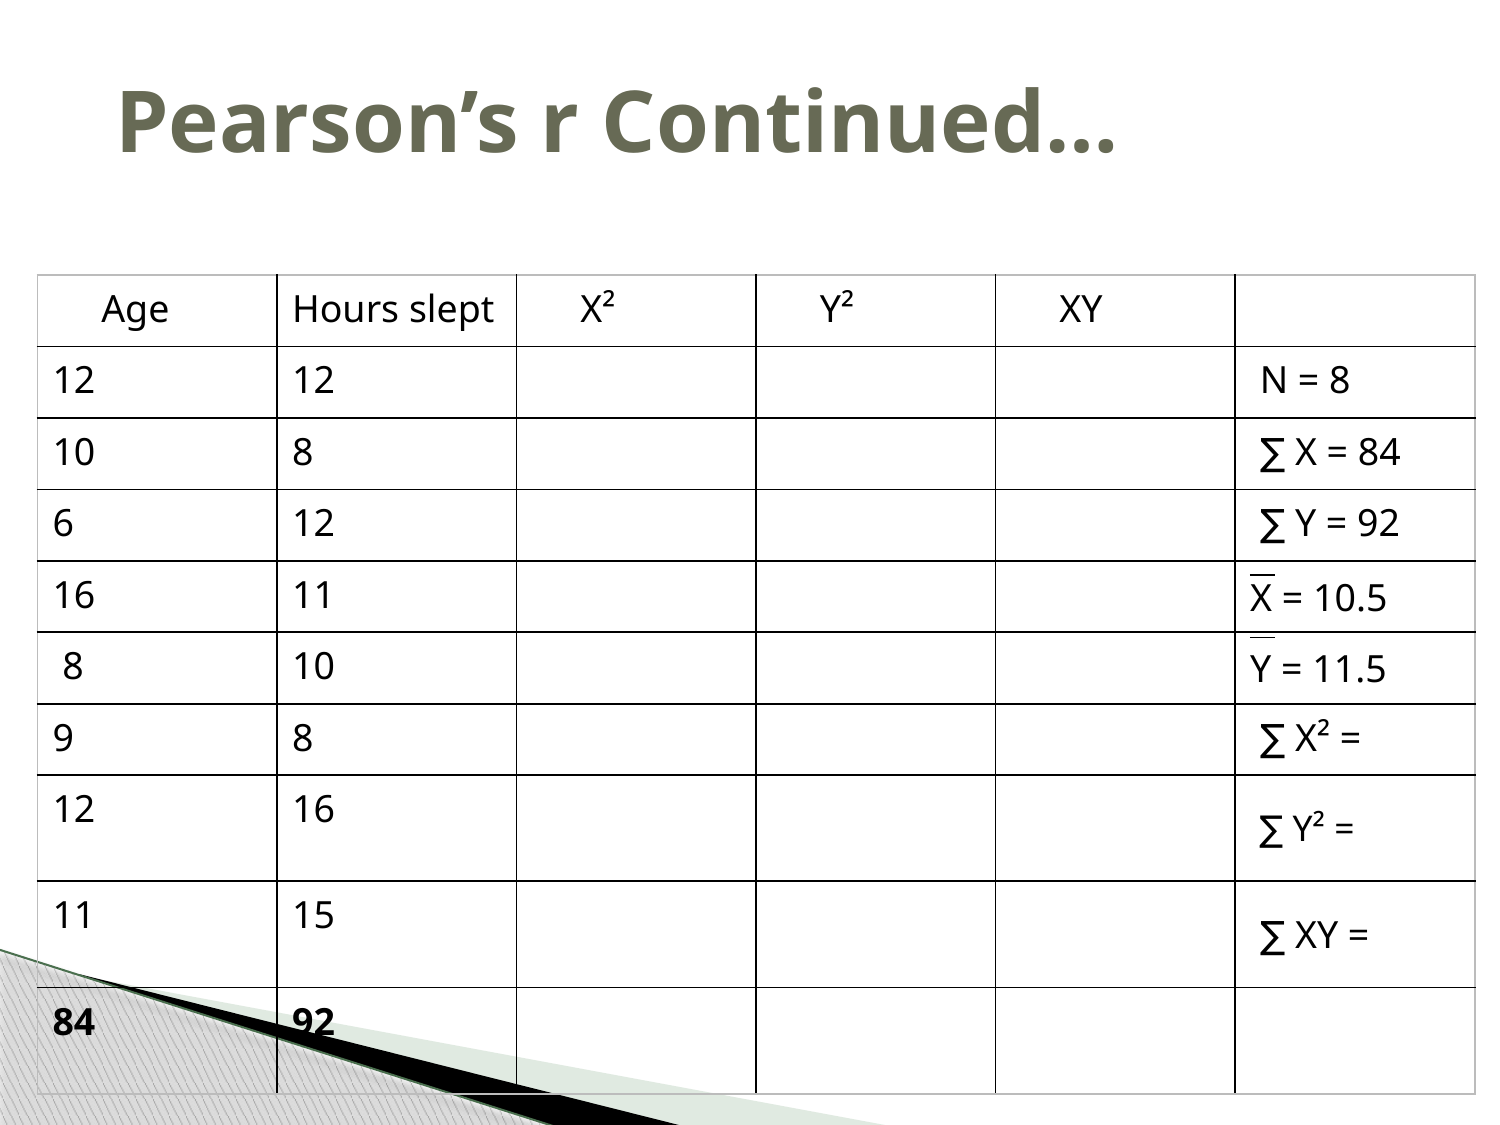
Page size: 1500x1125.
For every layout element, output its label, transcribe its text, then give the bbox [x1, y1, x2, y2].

table_header X² [517, 276, 755, 346]
table_header XY [996, 276, 1234, 346]
table_cell ∑ Y² = [1236, 776, 1474, 880]
table_cell ∑ X² = [1236, 705, 1474, 774]
table_cell 16 [38, 562, 276, 631]
table_cell 6 [38, 490, 276, 560]
table_cell 12 [278, 490, 516, 560]
table_cell [757, 633, 995, 703]
table_cell [517, 776, 755, 880]
table_cell 12 [38, 776, 276, 880]
table_cell [996, 705, 1234, 774]
table_cell 10 [278, 633, 516, 703]
table_cell [517, 988, 755, 1093]
table_cell [996, 419, 1234, 489]
table_cell [517, 562, 755, 631]
table_cell [996, 633, 1234, 703]
table_cell 92 [278, 988, 516, 1093]
table_cell [517, 633, 755, 703]
table_header Hours slept [278, 276, 516, 346]
table_cell [517, 705, 755, 774]
table_cell 11 [38, 882, 276, 987]
table_cell [757, 882, 995, 987]
table_cell 9 [38, 705, 276, 774]
table_cell 12 [38, 347, 276, 417]
table_cell [996, 490, 1234, 560]
table_cell [757, 562, 995, 631]
table_cell ∑ XY = [1236, 882, 1474, 987]
table_cell ∑ X = 84 [1236, 419, 1474, 489]
table_cell [996, 776, 1234, 880]
table_cell 10 [38, 419, 276, 489]
table_cell [757, 988, 995, 1093]
table_cell 15 [278, 882, 516, 987]
table_cell 84 [38, 988, 276, 1093]
table_cell X = 10.5 [1236, 562, 1474, 631]
table_cell [757, 490, 995, 560]
table_cell ∑ Y = 92 [1236, 490, 1474, 560]
table_cell [517, 490, 755, 560]
table_cell [757, 705, 995, 774]
table_cell [757, 776, 995, 880]
table_cell [1236, 988, 1474, 1093]
table_cell [996, 562, 1234, 631]
table_cell [996, 347, 1234, 417]
table_cell [996, 988, 1234, 1093]
table_cell [517, 882, 755, 987]
table_cell 12 [278, 347, 516, 417]
table_cell [517, 347, 755, 417]
table_cell 8 [278, 419, 516, 489]
table_cell [757, 347, 995, 417]
title Pearson’s r Continued… [100, 37, 1438, 200]
table_header [1236, 276, 1474, 346]
table_cell 16 [278, 776, 516, 880]
table_cell Y = 11.5 [1236, 633, 1474, 703]
table_cell [517, 419, 755, 489]
table_cell 11 [278, 562, 516, 631]
table_cell [996, 882, 1234, 987]
table_header Y² [757, 276, 995, 346]
table_cell 8 [38, 633, 276, 703]
table_header Age [38, 276, 276, 346]
table_cell N = 8 [1236, 347, 1474, 417]
table_cell [757, 419, 995, 489]
table_cell 8 [278, 705, 516, 774]
